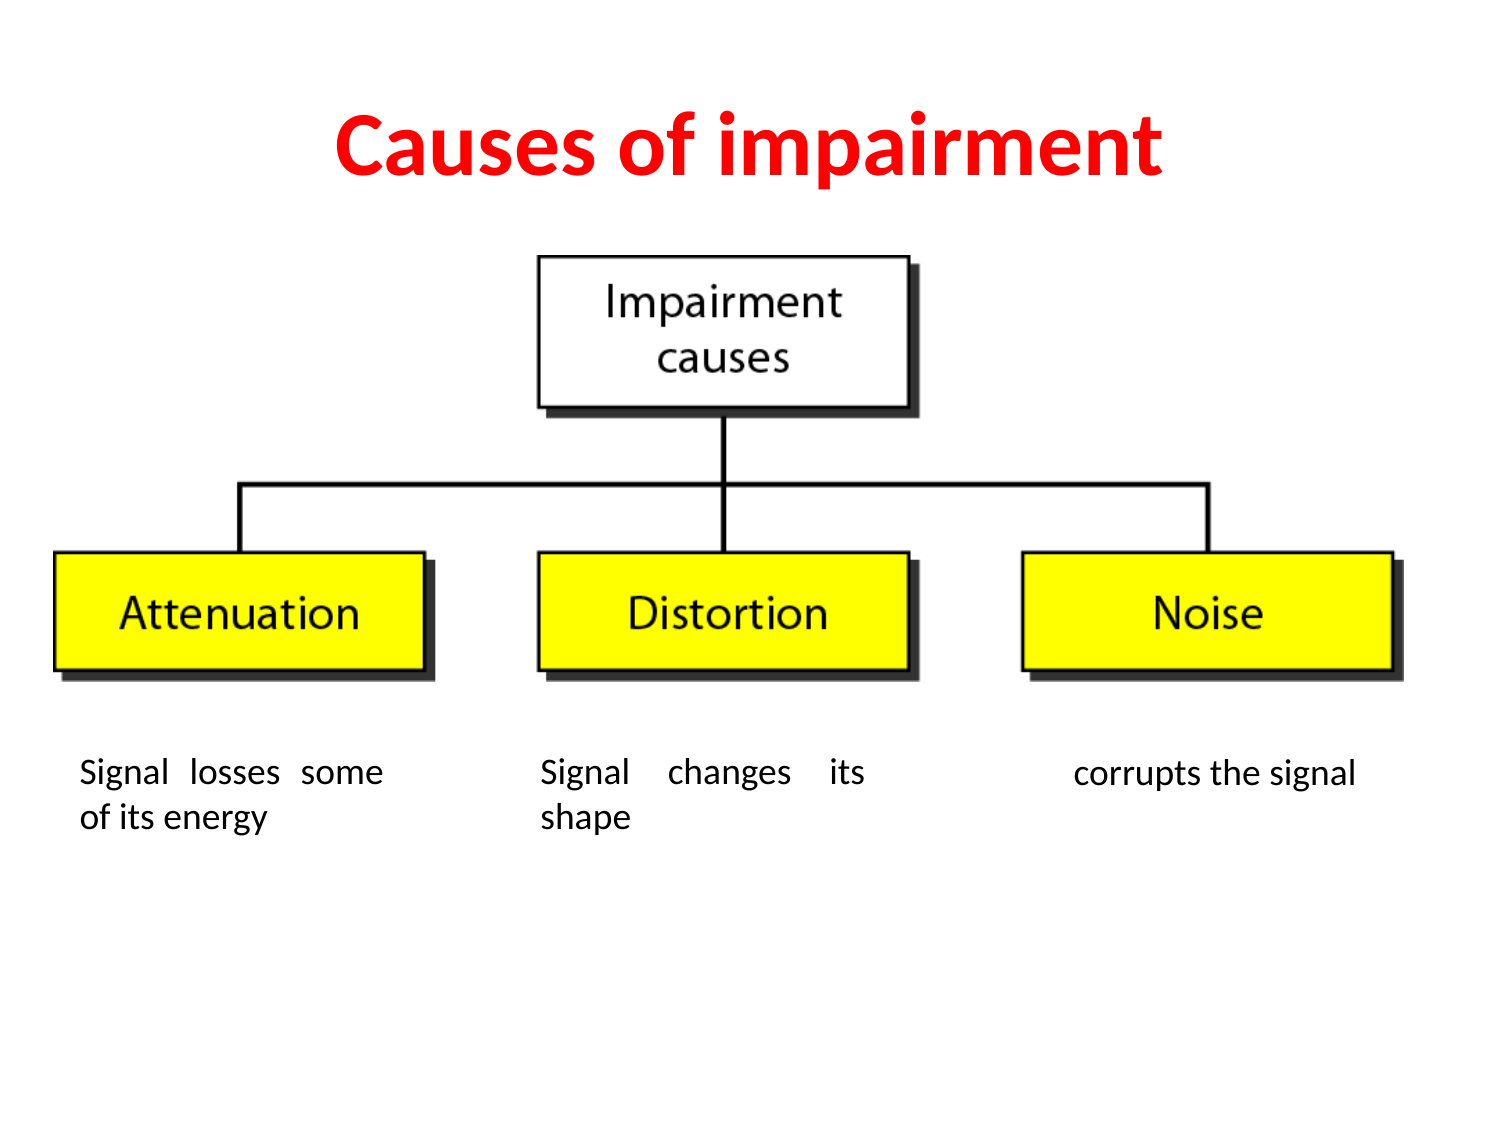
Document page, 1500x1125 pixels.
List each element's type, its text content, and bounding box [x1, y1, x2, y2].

text_box Signal losses some of its energy [64, 739, 420, 845]
text_box Signal changes its shape [525, 739, 880, 845]
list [52, 255, 1404, 682]
title Causes of impairment [75, 45, 1425, 233]
text_box corrupts the signal [1058, 740, 1372, 801]
